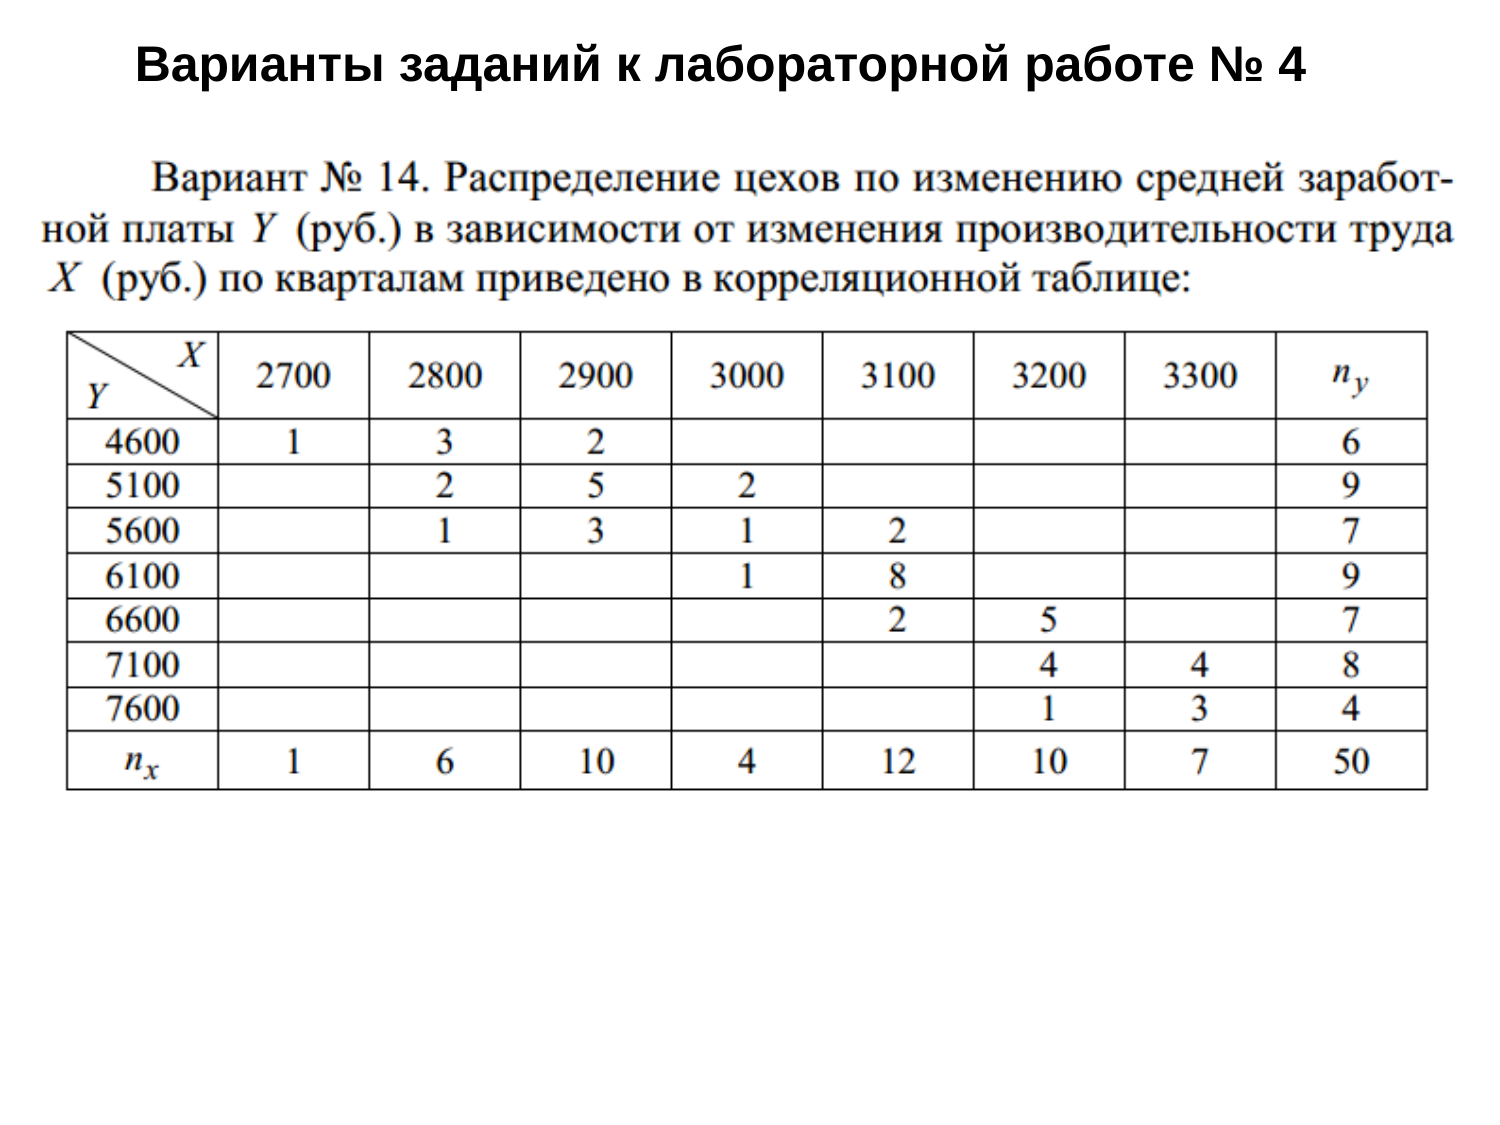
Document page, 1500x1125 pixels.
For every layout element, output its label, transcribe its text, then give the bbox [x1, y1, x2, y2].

text_box Варианты заданий к лабораторной работе № 4 [120, 23, 1322, 99]
picture [25, 146, 1471, 823]
